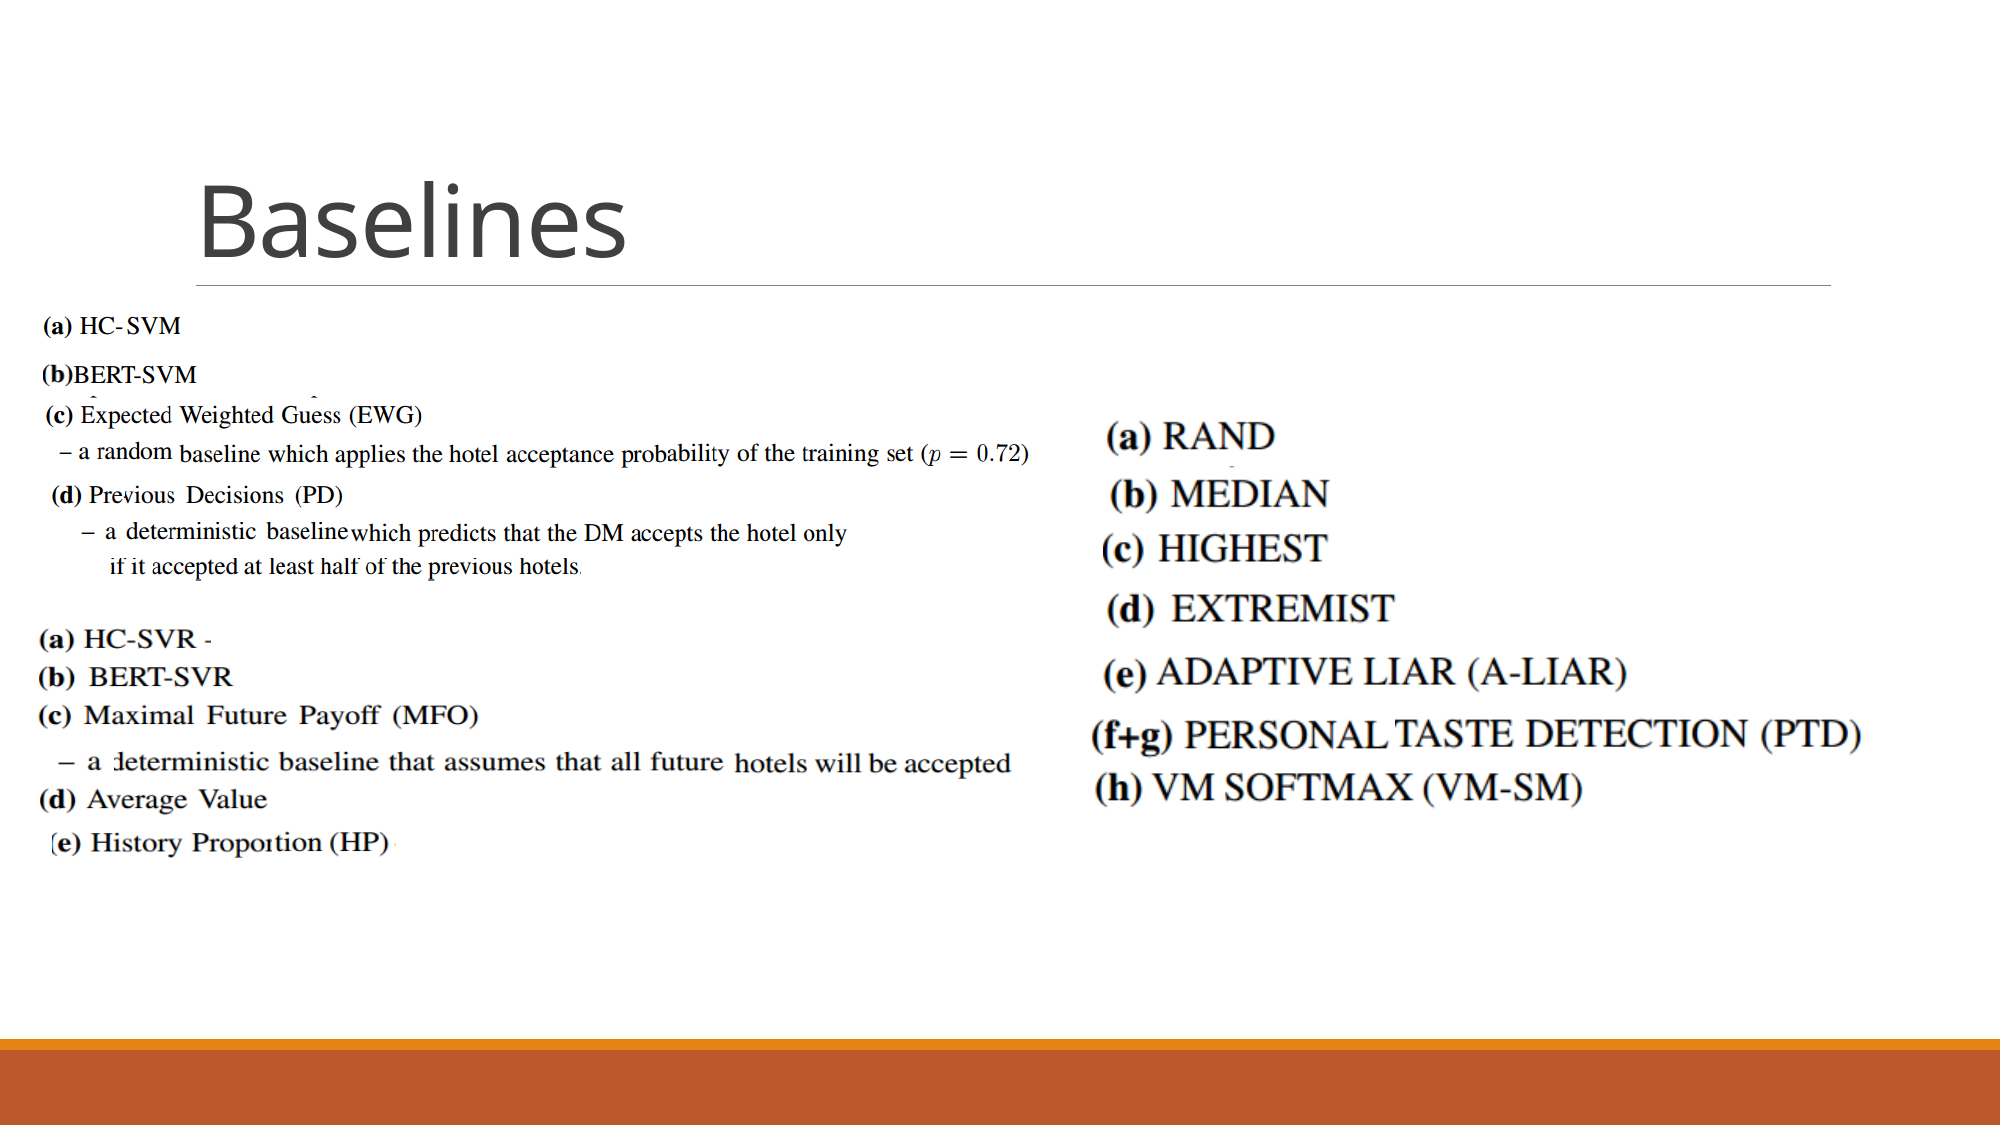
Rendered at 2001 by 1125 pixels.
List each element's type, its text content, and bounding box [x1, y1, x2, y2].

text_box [1090, 415, 1870, 811]
title Baselines [180, 47, 1830, 285]
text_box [35, 622, 1016, 861]
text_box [43, 310, 1030, 581]
